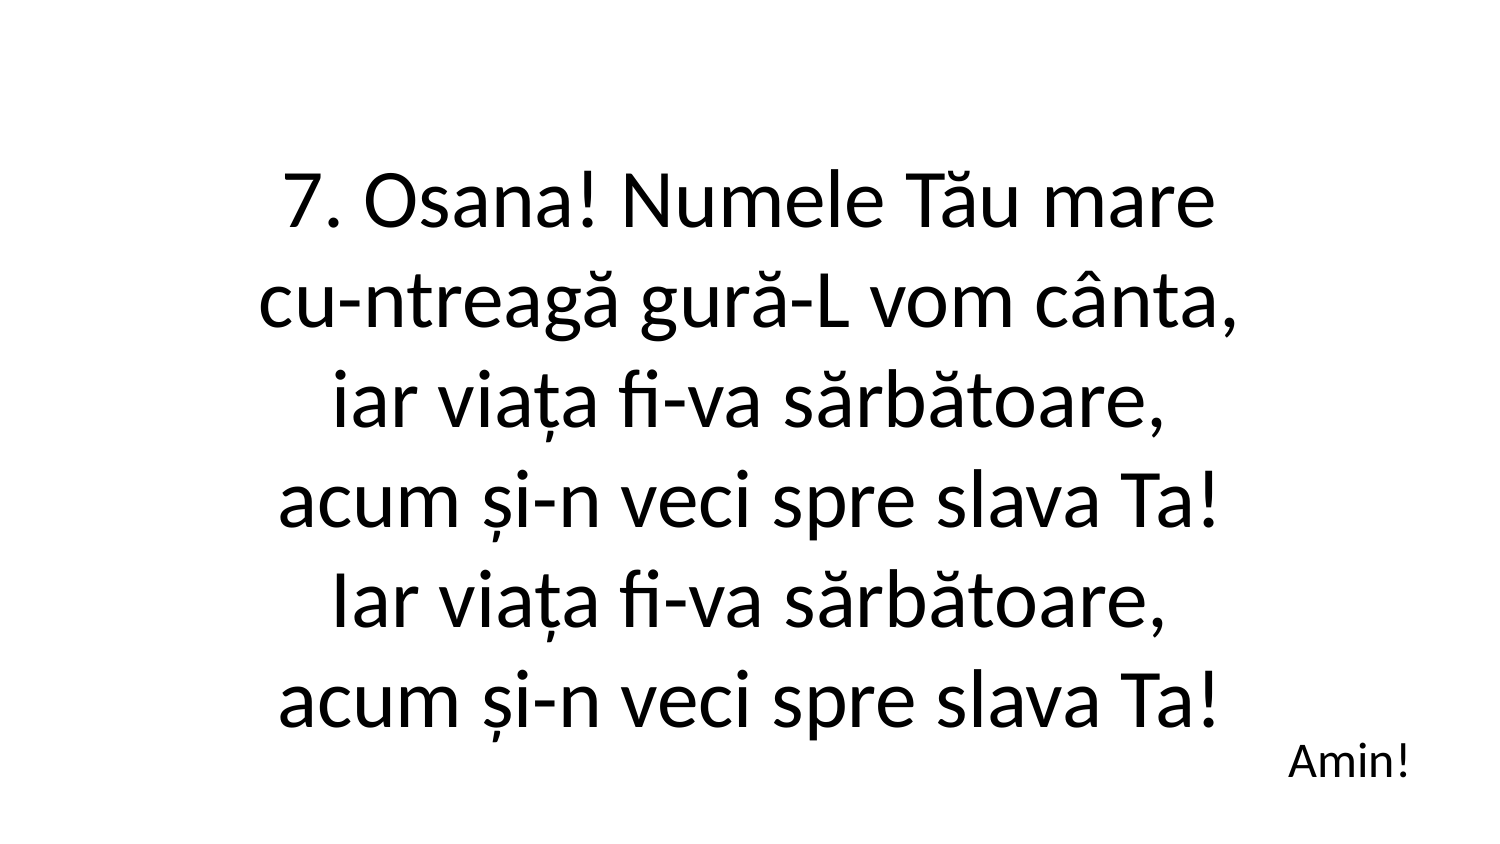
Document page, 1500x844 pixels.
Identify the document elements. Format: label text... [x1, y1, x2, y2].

text_box Amin! [1273, 674, 1427, 795]
text_box 7. Osana! Numele Tău mare cu-ntreagă gură-L vom cânta, iar viața fi-va sărbătoare, acum și-n veci spre slava Ta! Iar viața fi-va sărbătoare, acum și-n veci spre slava Ta! [244, 92, 1256, 752]
